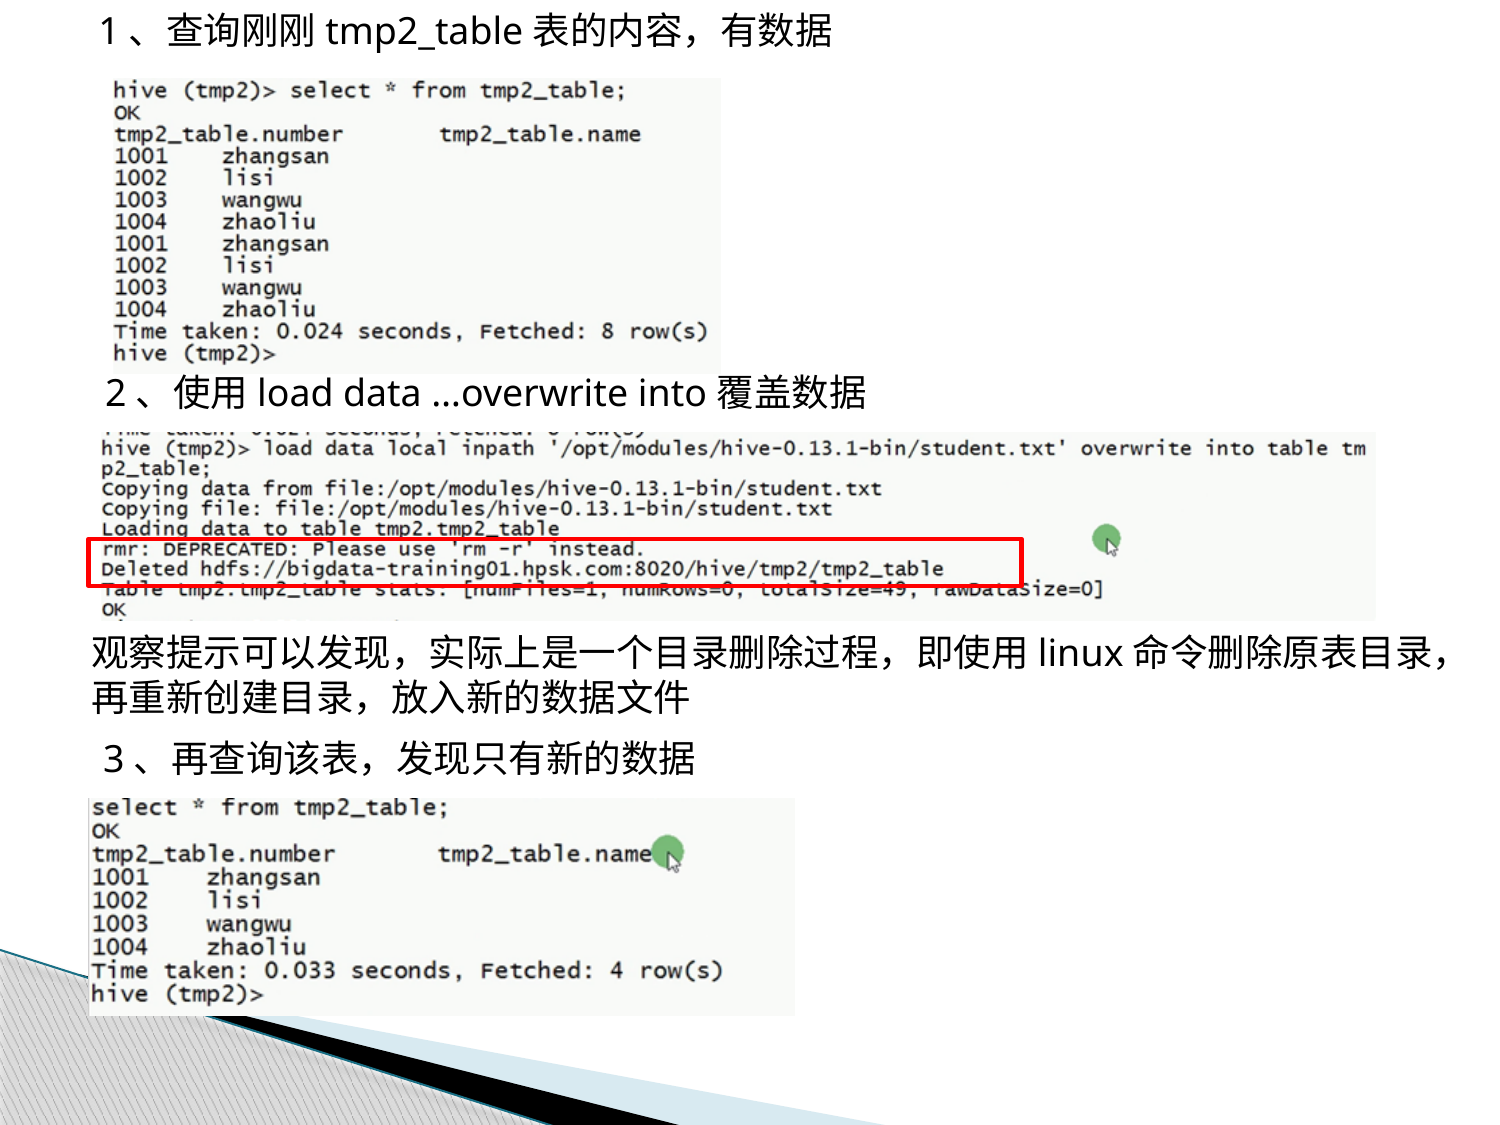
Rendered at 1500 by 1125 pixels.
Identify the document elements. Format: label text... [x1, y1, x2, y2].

text_box 2、使用load data …overwrite into覆盖数据 [90, 361, 882, 422]
picture [88, 798, 795, 1017]
text_box 3、再查询该表，发现只有新的数据 [88, 727, 711, 788]
text_box 1、查询刚刚tmp2_table表的内容，有数据 [83, 0, 848, 60]
picture [111, 77, 721, 374]
text_box 观察提示可以发现，实际上是一个目录删除过程，即使用linux命令删除原表目录，再重新创建目录，放入新的数据文件 [76, 621, 1500, 727]
text_box [84, 534, 94, 591]
picture [100, 432, 1377, 622]
